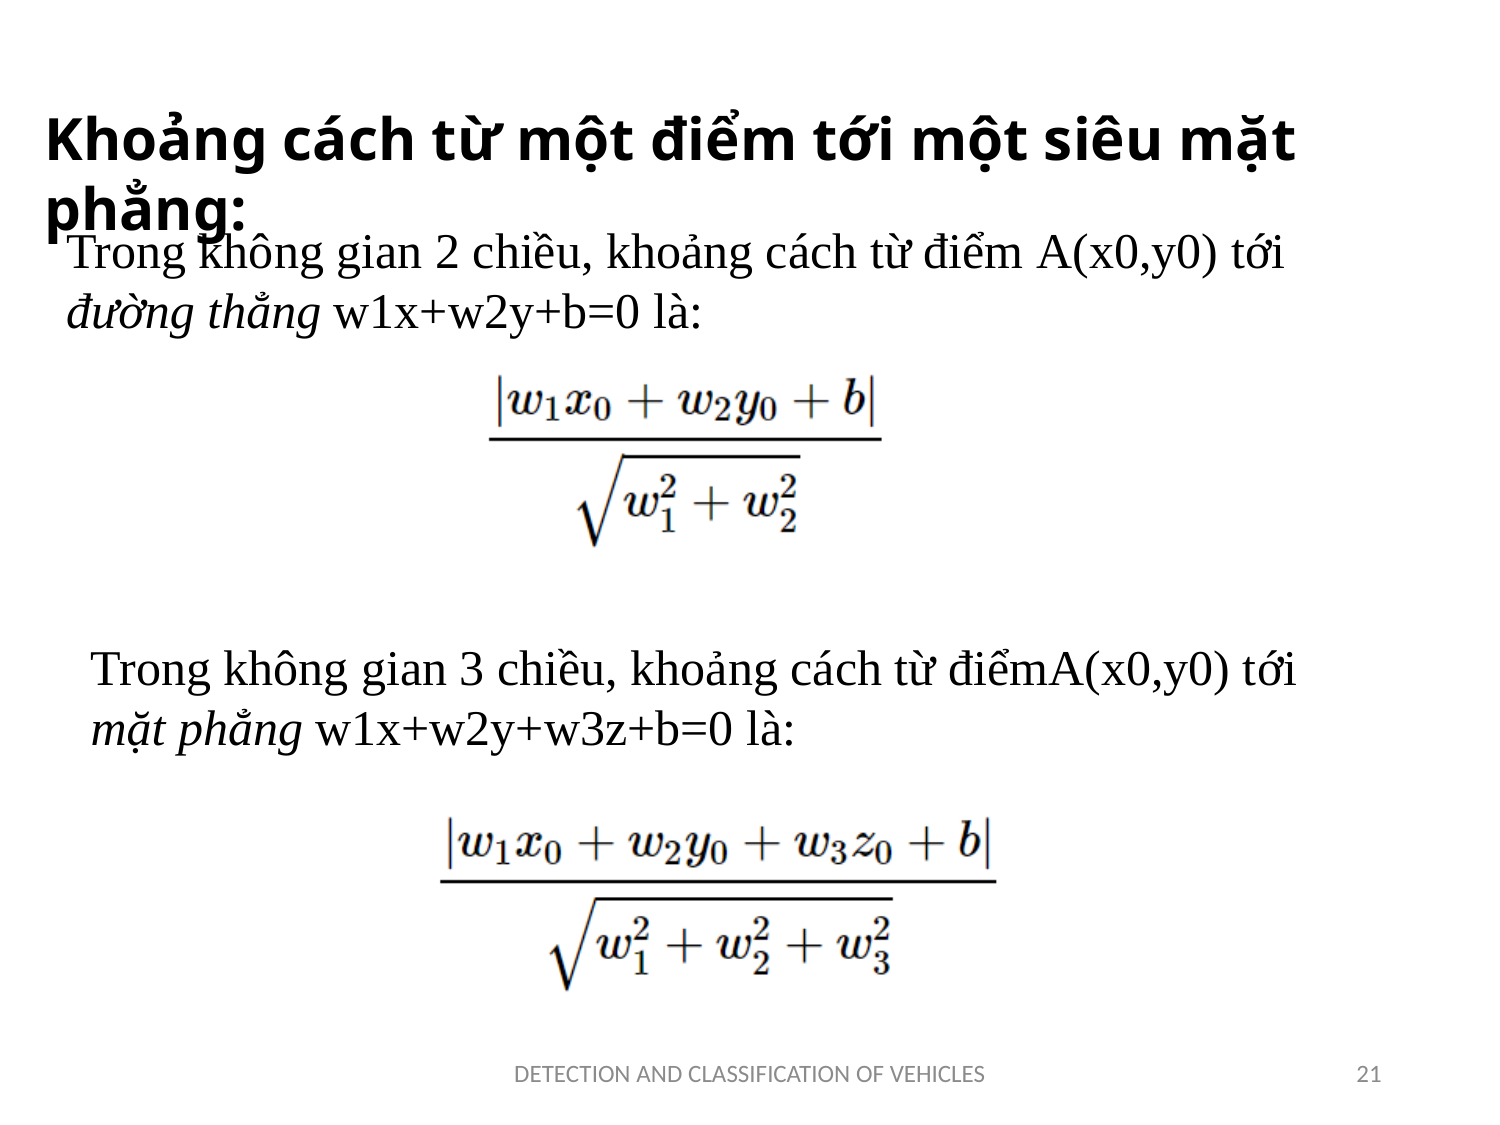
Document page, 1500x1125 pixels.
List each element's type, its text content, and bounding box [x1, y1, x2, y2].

text_box Trong không gian 2 chiều, khoảng cách từ điểm A(x0,y0) tới đường thẳng w1x+w2y+b=0 là: [51, 211, 1314, 346]
slide_number 21 [1059, 1042, 1397, 1103]
text_box Khoảng cách từ một điểm tới một siêu mặt phẳng: [29, 94, 1430, 460]
footer DETECTION AND CLASSIFICATION OF VEHICLES [496, 1042, 1004, 1103]
picture [417, 789, 1031, 1022]
picture [468, 347, 896, 570]
text_box Trong không gian 3 chiều, khoảng cách từ điểmA(x0,y0) tới mặt phẳng w1x+w2y+w3z+b=0 là: [75, 628, 1424, 763]
